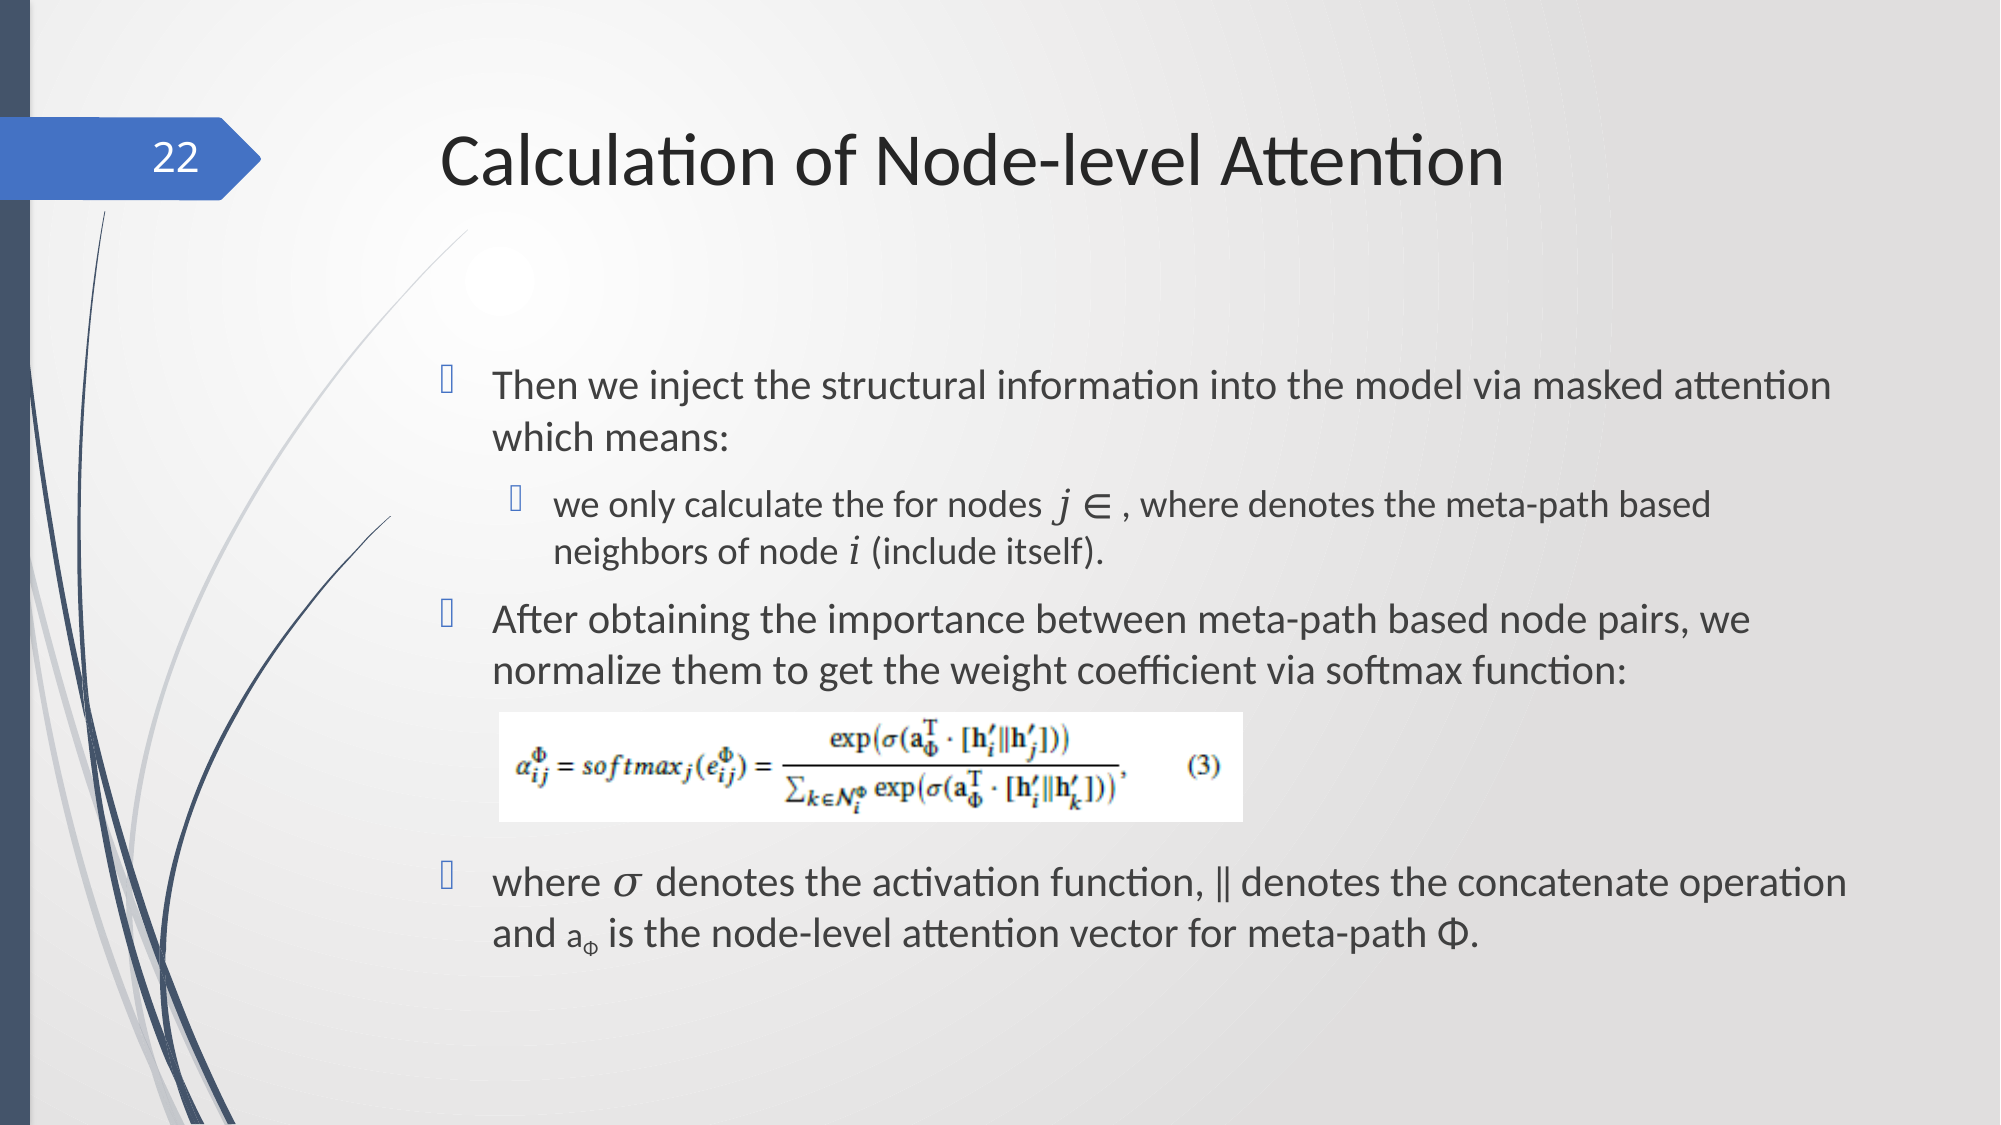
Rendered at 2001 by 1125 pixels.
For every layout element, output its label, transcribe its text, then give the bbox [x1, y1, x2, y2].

picture [498, 711, 1243, 822]
slide_number 22 [87, 129, 216, 190]
title Calculation of Node-level Attention [425, 102, 1888, 313]
